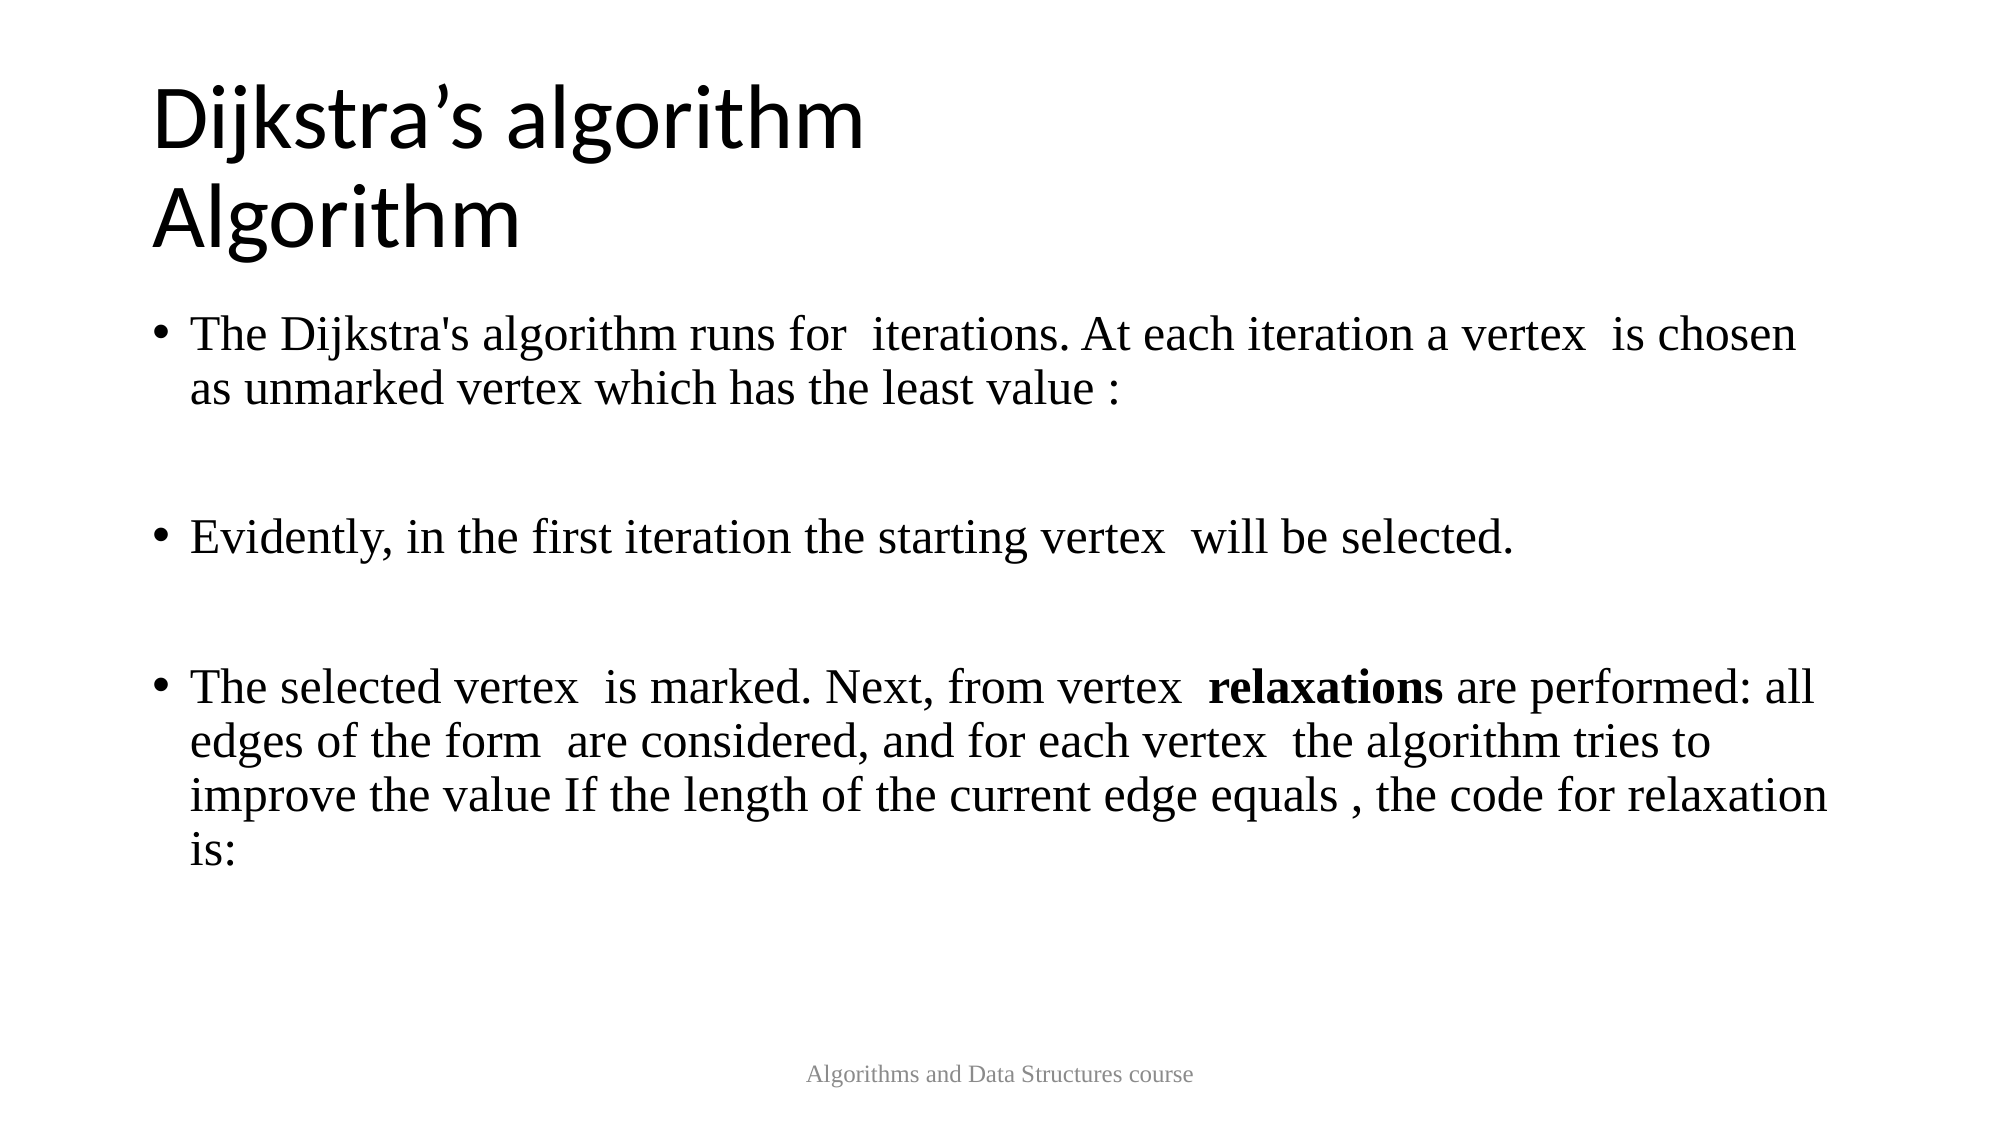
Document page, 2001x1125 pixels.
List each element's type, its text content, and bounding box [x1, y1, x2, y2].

title Dijkstra’s algorithm Algorithm [137, 59, 1863, 278]
footer Algorithms and Data Structures course [662, 1042, 1338, 1103]
